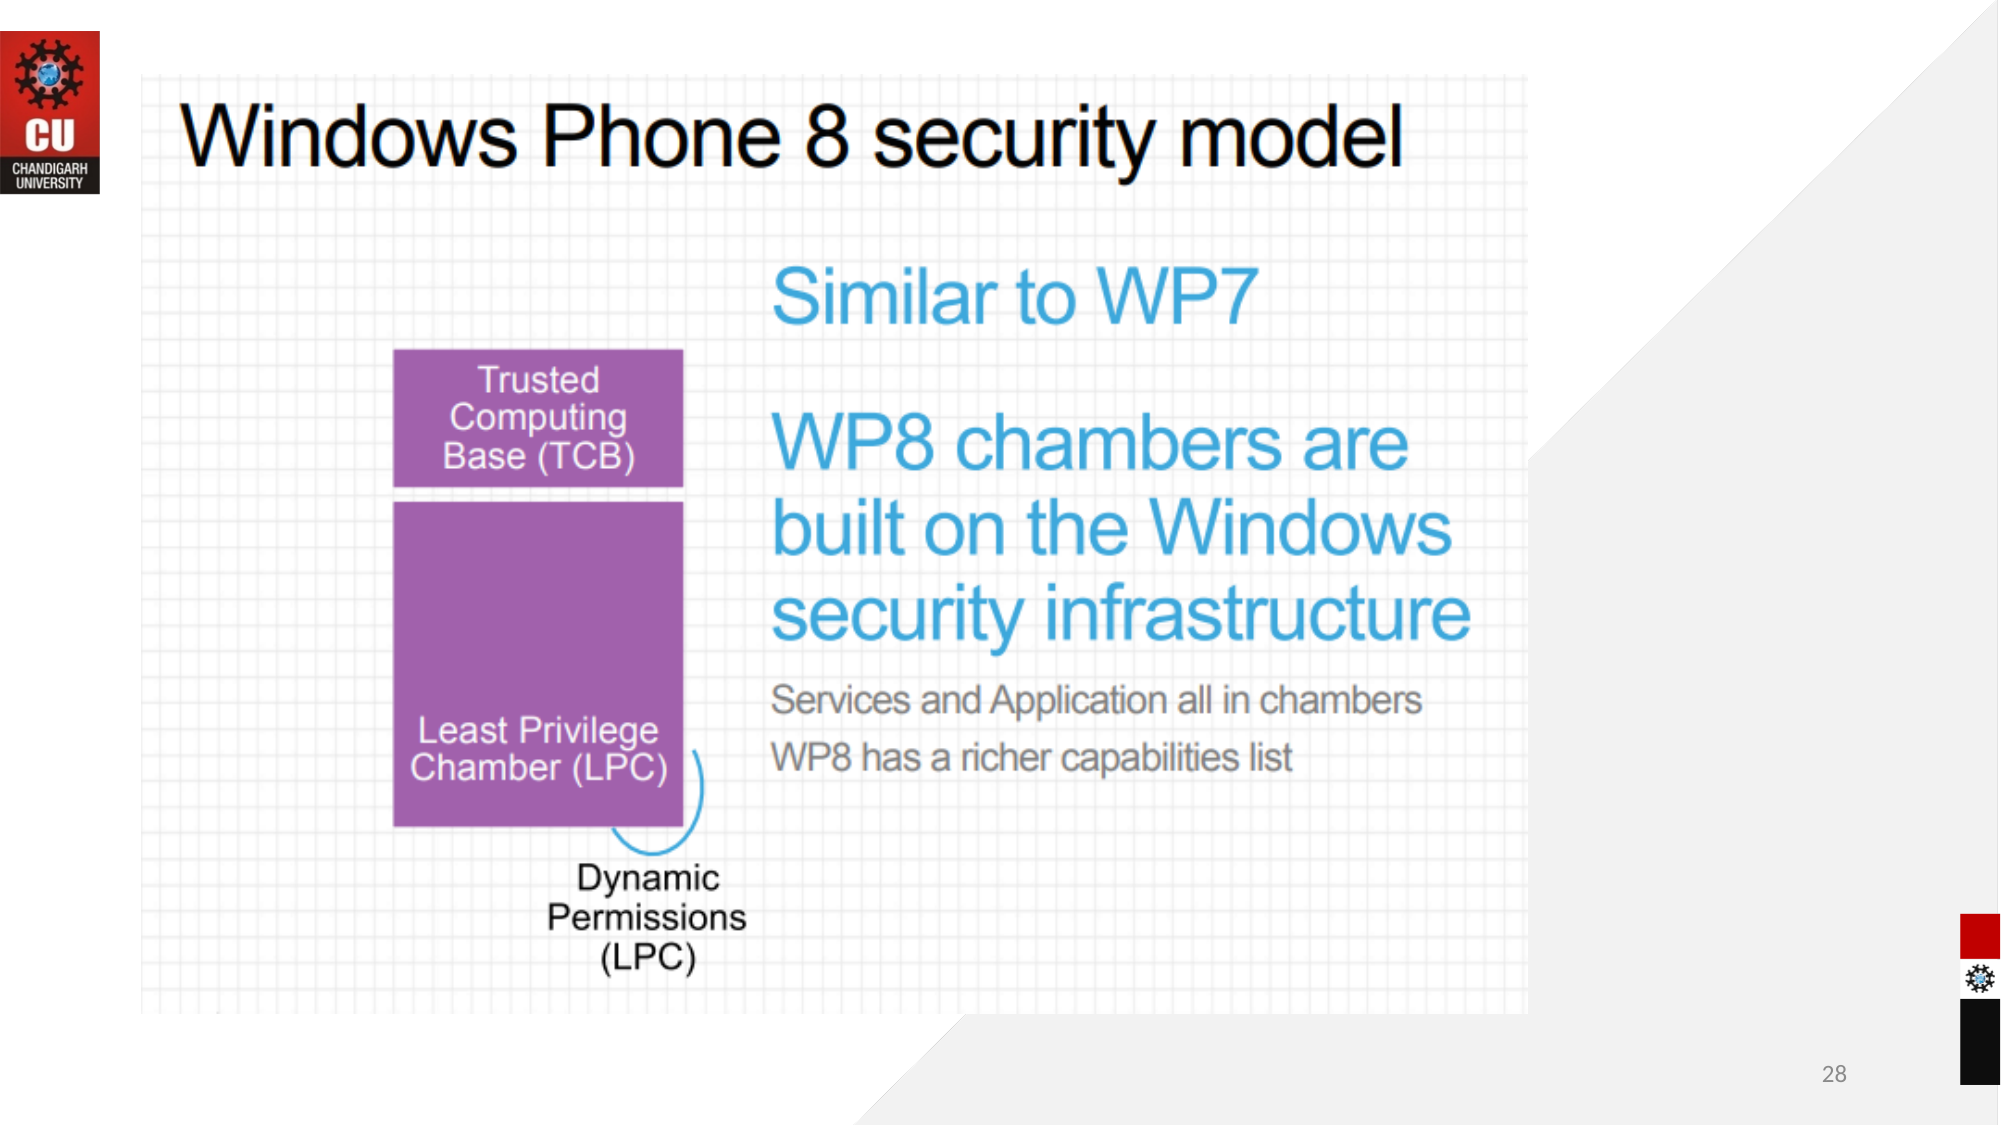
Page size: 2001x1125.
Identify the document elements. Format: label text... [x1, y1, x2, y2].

slide_number 28 [1412, 1042, 1863, 1103]
picture [0, 0, 2001, 1125]
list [141, 74, 1528, 1014]
